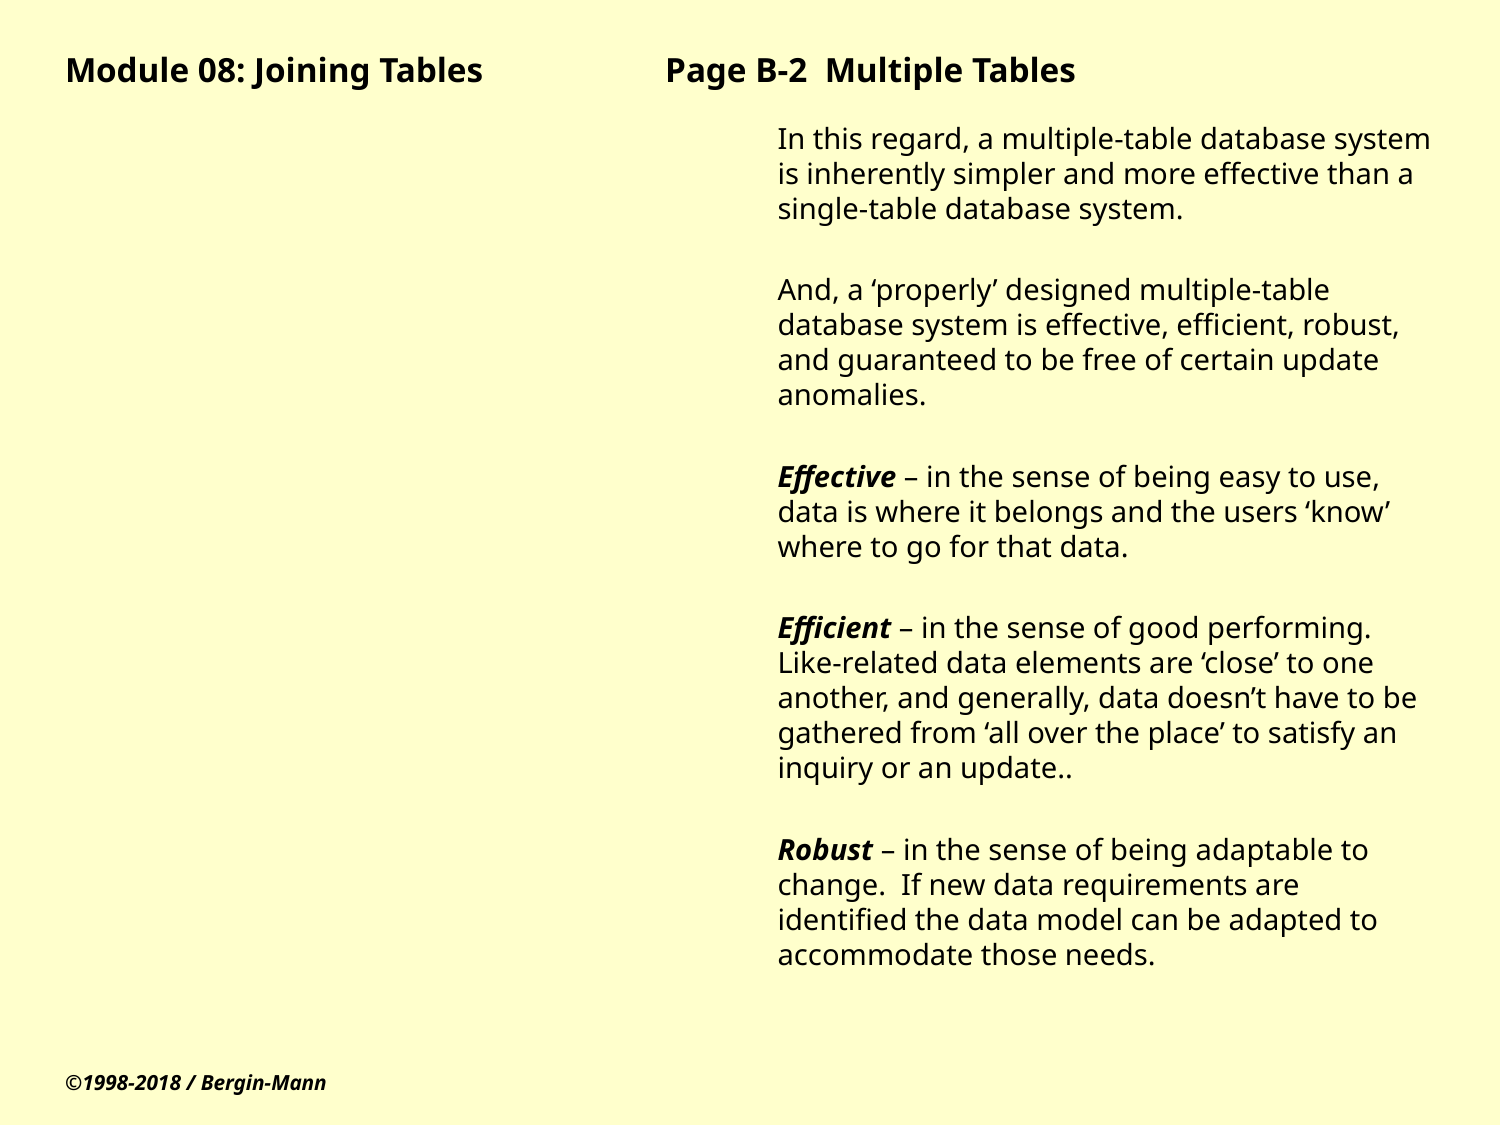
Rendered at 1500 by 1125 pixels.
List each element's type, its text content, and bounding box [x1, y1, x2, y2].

list In this regard, a multiple-table database system is inherently simpler and more effective than a single-table database system. And, a ‘properly’ designed multiple-table database system is effective, efficient, robust, and guaranteed to be free of certain update anomalies. Effective – in the sense of being easy to use, data is where it belongs and the users ‘know’ where to go for that data. Efficient – in the sense of good performing. Like-related data elements are ‘close’ to one another, and generally, data doesn’t have to be gathered from ‘all over the place’ to satisfy an inquiry or an update.. Robust – in the sense of being adaptable to change. If new data requirements are identified the data model can be adapted to accommodate those needs. [762, 112, 1450, 1050]
title Module 08: Joining Tables Page B-2 Multiple Tables [50, 37, 1450, 100]
slide_number ©1998-2018 / Bergin-Mann [50, 1062, 425, 1100]
